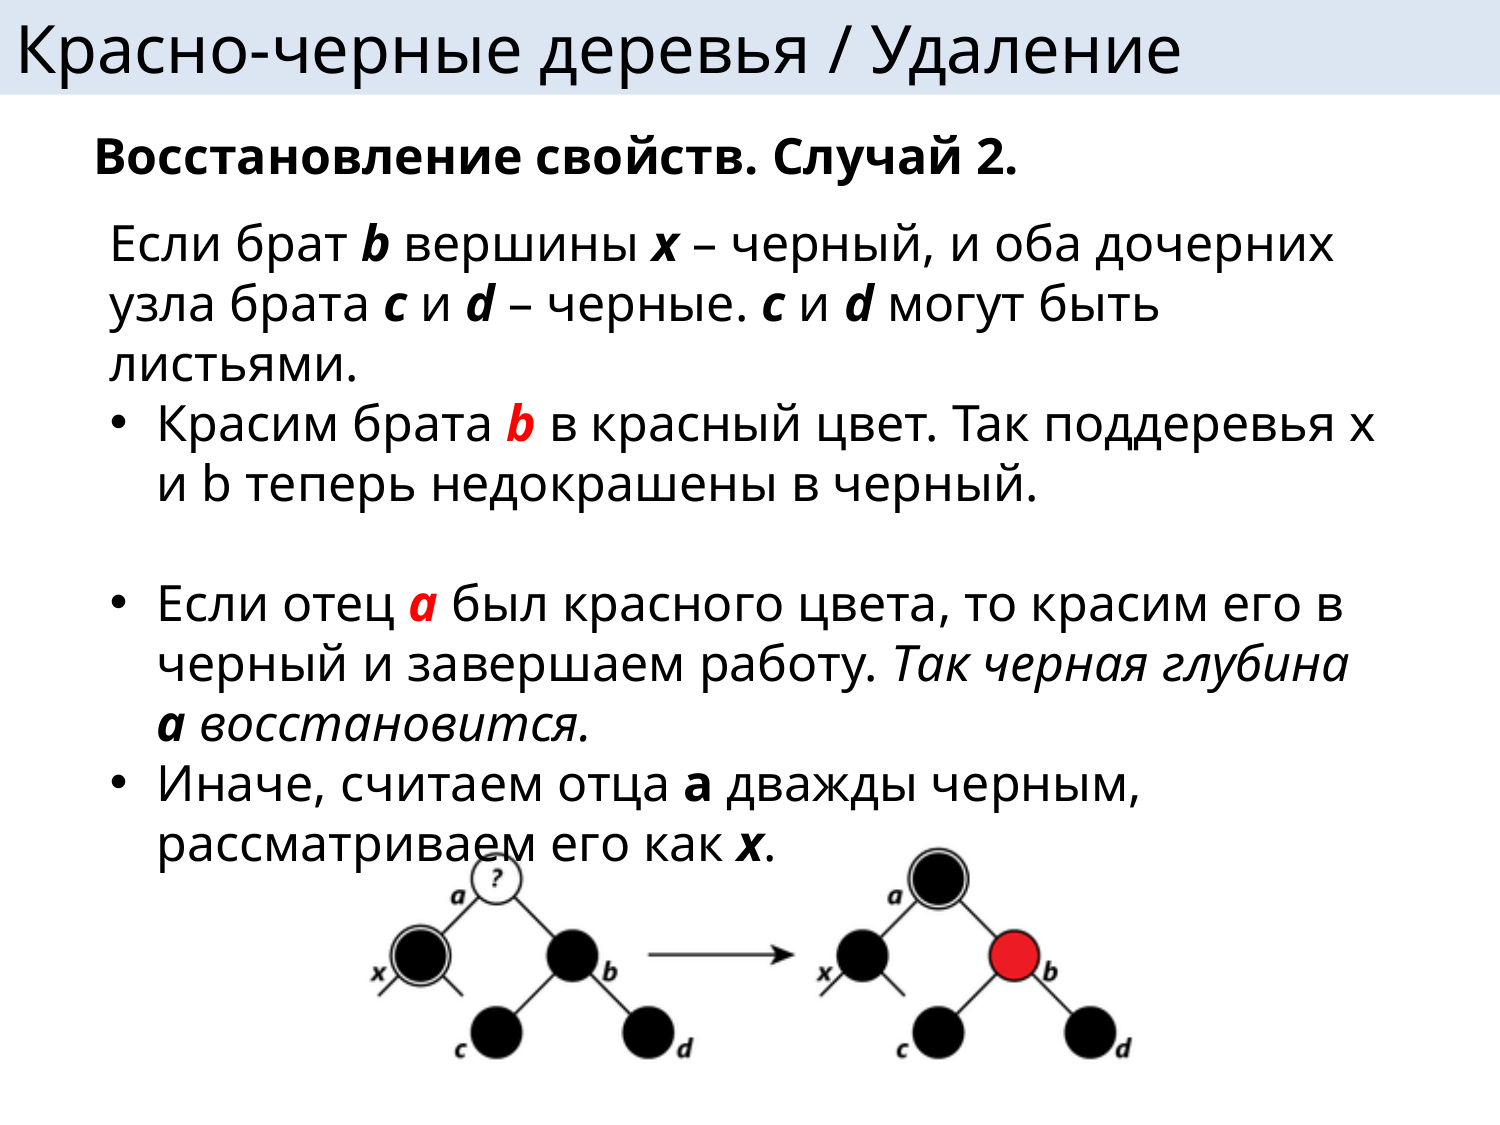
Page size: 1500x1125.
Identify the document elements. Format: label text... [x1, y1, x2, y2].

title Красно-черные деревья / Удаление [0, 0, 1500, 95]
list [359, 825, 1140, 1099]
text_box Восстановление свойств. Случай 2. [78, 117, 1035, 193]
text_box Если брат b вершины x – черный, и оба дочерних узла брата c и d – черные. c и d могут быть листьями. Красим брата b в красный цвет. Так поддеревья x и b теперь недокрашены в черный. Если отец a был красного цвета, то красим его в черный и завершаем работу. Так черная глубина a восстановится. Иначе, считаем отца a дважды черным, рассматриваем его как x. [95, 204, 1405, 880]
